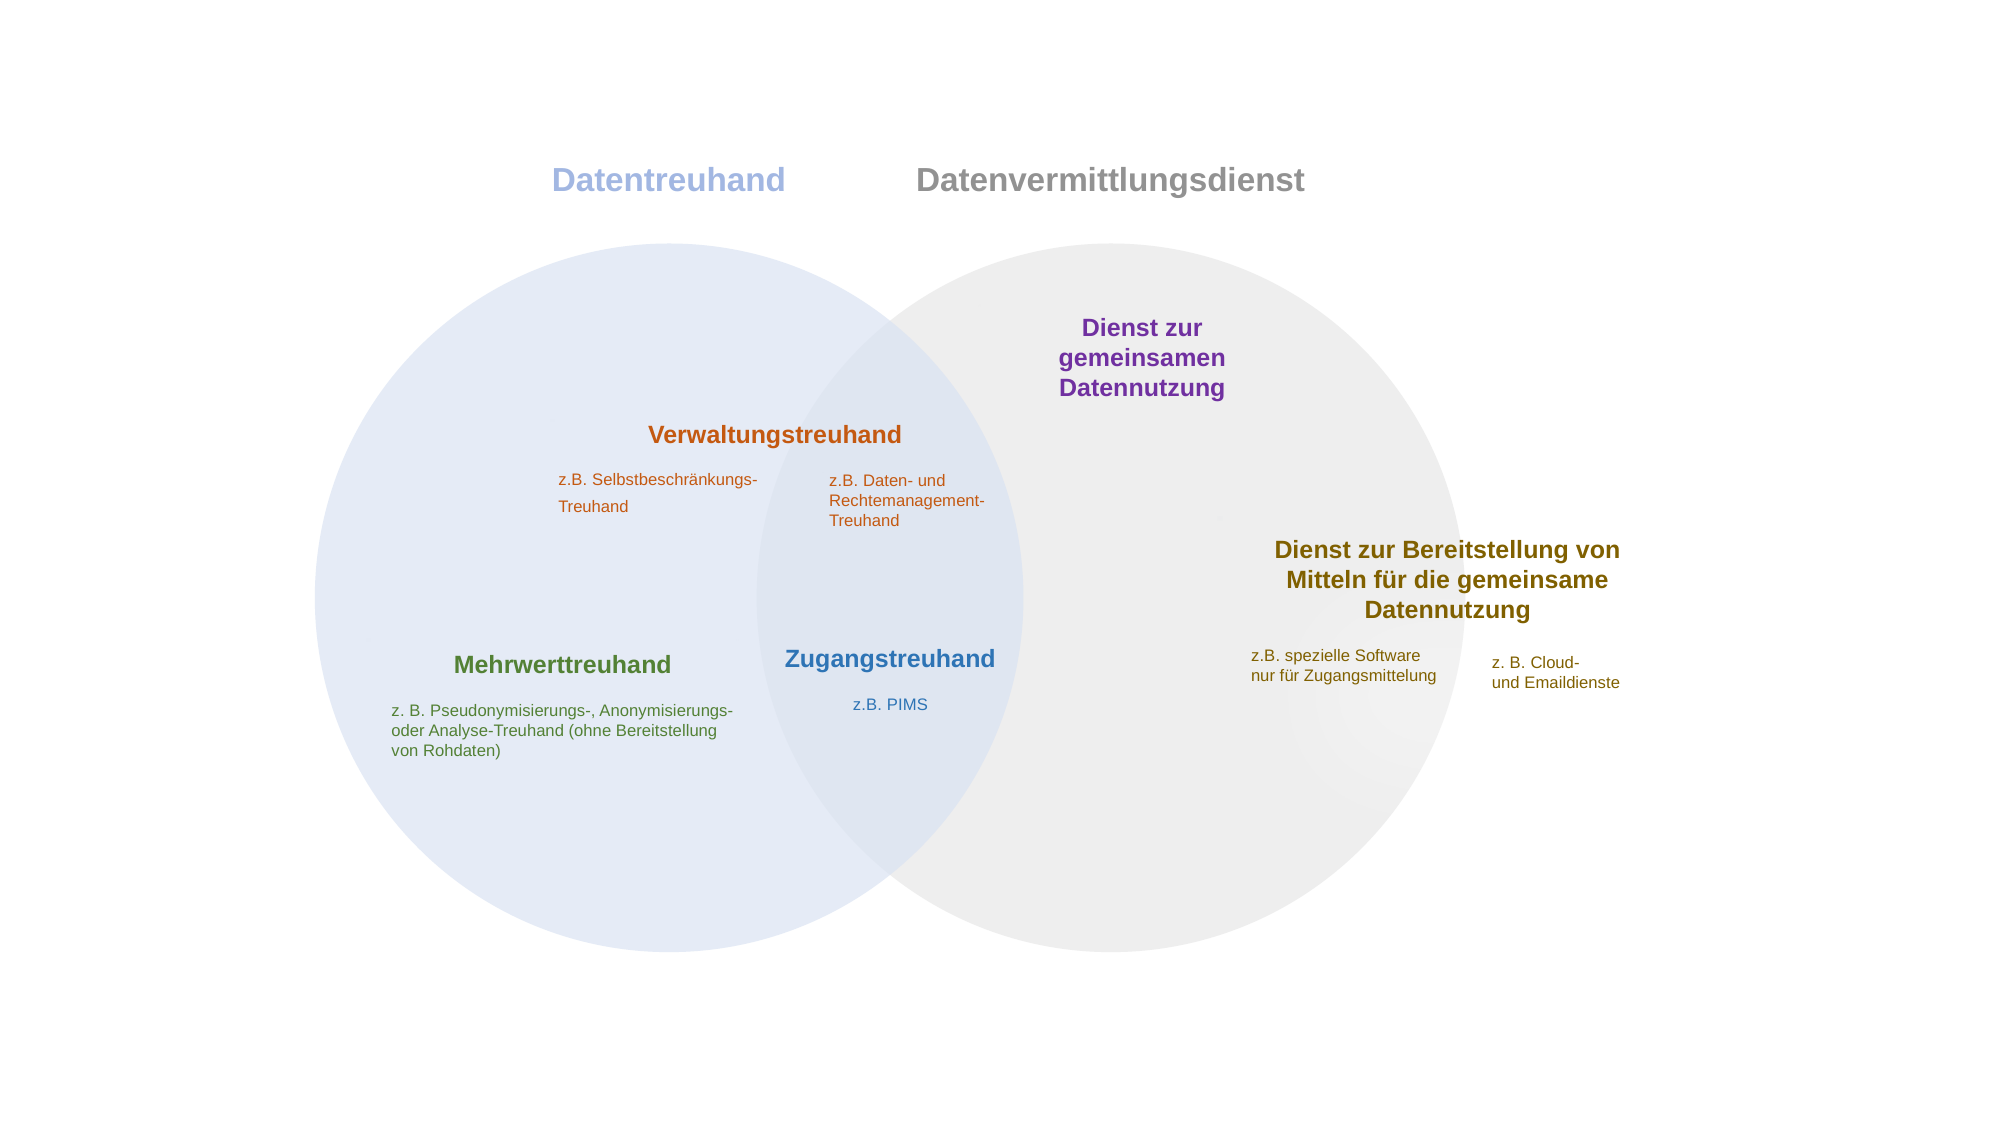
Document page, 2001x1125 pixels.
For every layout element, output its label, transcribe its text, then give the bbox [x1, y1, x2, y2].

text_box Mehrwerttreuhand z. B. Pseudonymisierungs-, Anonymisierungs- oder Analyse-Treuhand (ohne Bereitstellung von Rohdaten) [1346, 627, 1466, 763]
text_box Datentreuhand [537, 150, 802, 206]
text_box z. B. Cloud- und Emaildienste [1477, 644, 1667, 760]
text_box [313, 242, 1025, 954]
text_box Datenvermittlungsdienst [901, 150, 1321, 206]
text_box [890, 242, 1465, 954]
text_box [1275, 560, 1467, 825]
text_box Dienst zur Bereitstellung von Mitteln für die gemeinsame Datennutzung z.B. spezielle Software nur für Zugangsmittelung [1390, 665, 1460, 726]
text_box Zugangstreuhand z.B. PIMS [1314, 598, 1467, 791]
